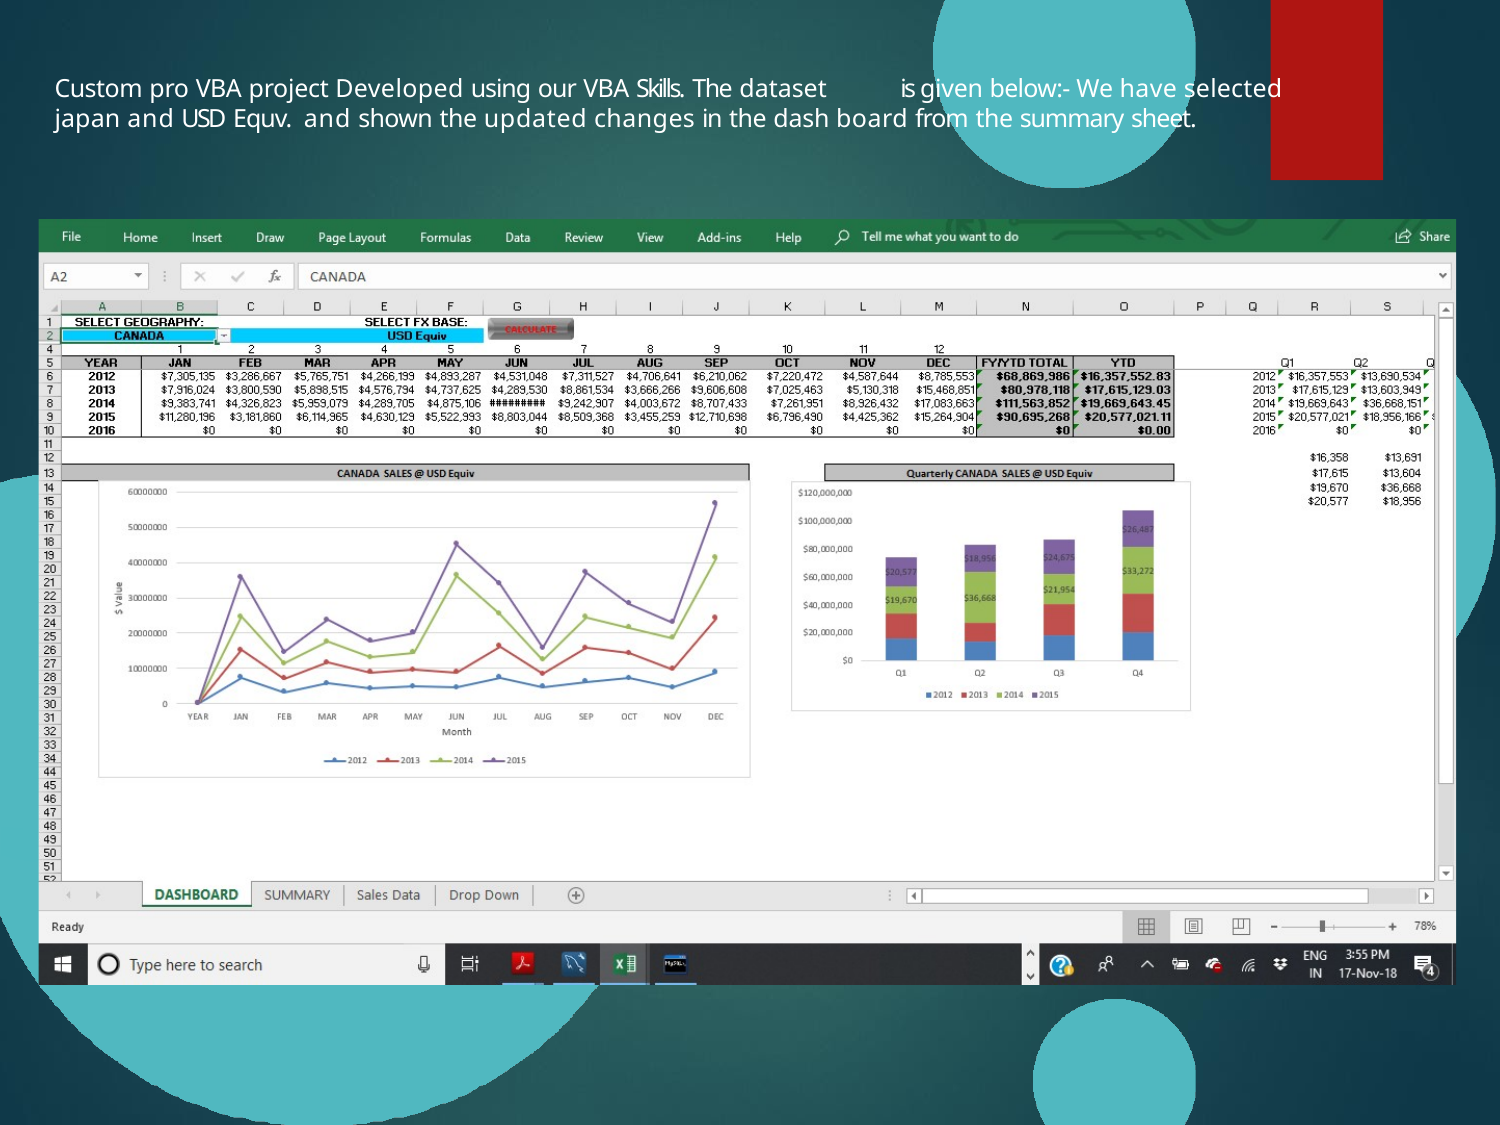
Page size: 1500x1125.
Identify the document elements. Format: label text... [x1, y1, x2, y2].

picture [0, 0, 1500, 1125]
text_box [38, 219, 1457, 985]
text_box Custom pro VBA project Developed using our VBA Skills. The dataset is given below:- We have selected japan and USD Equv. and shown the updated changes in the dash board from the summary sheet. [52, 70, 1316, 132]
text_box [1270, 0, 1384, 181]
